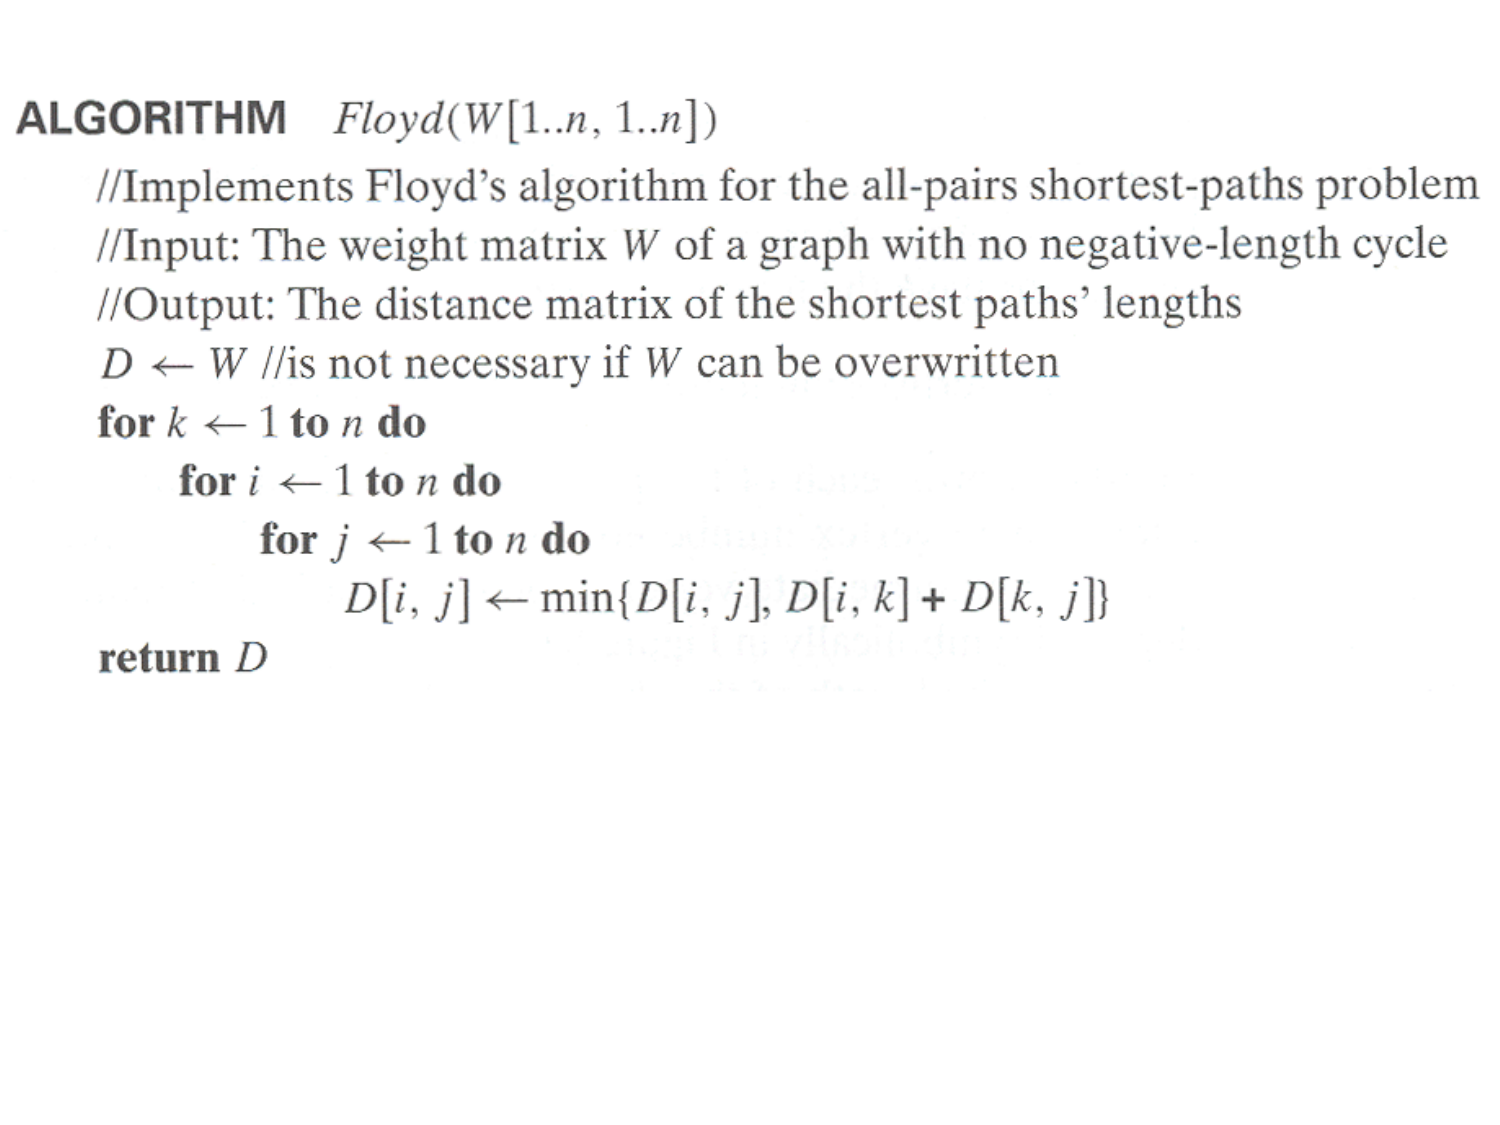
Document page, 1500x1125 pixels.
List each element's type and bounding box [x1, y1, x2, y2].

picture [0, 88, 1500, 694]
